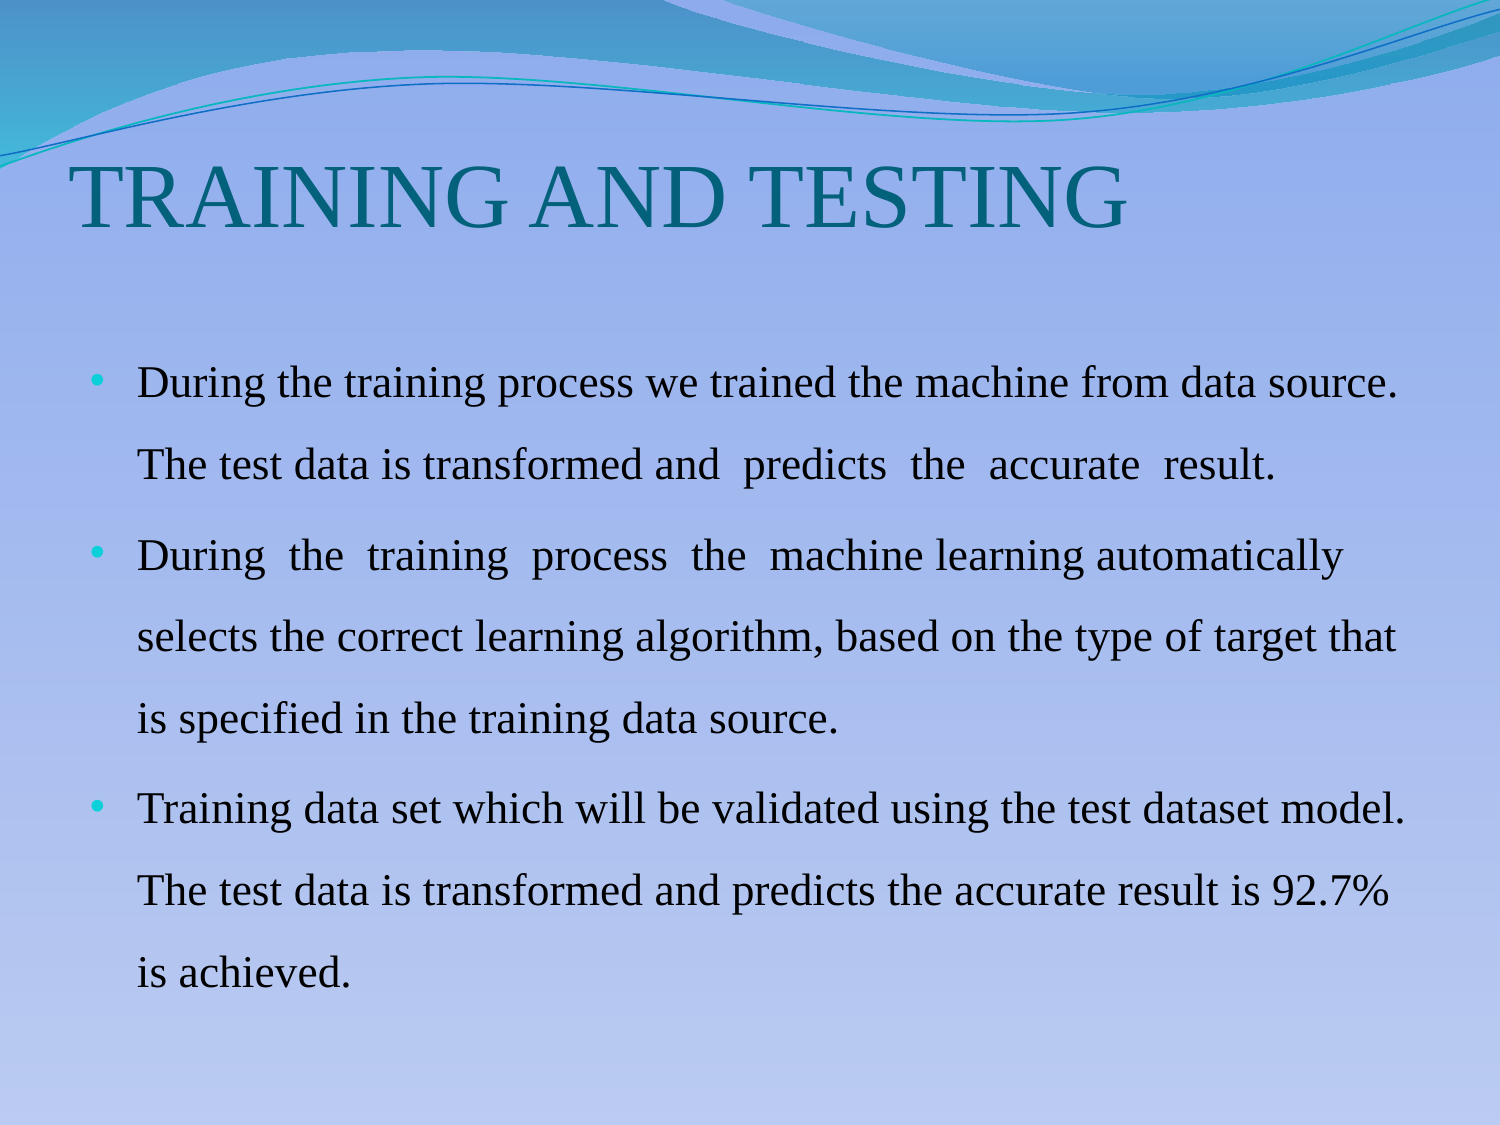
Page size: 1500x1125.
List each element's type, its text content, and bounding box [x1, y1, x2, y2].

list During the training process we trained the machine from data source. The test data is transformed and predicts the accurate result. During the training process the machine learning automatically selects the correct learning algorithm, based on the type of target that is specified in the training data source. Training data set which will be validated using the test dataset model. The test data is transformed and predicts the accurate result is 92.7% is achieved. [75, 317, 1425, 1038]
title TRAINING AND TESTING [68, 58, 1419, 247]
